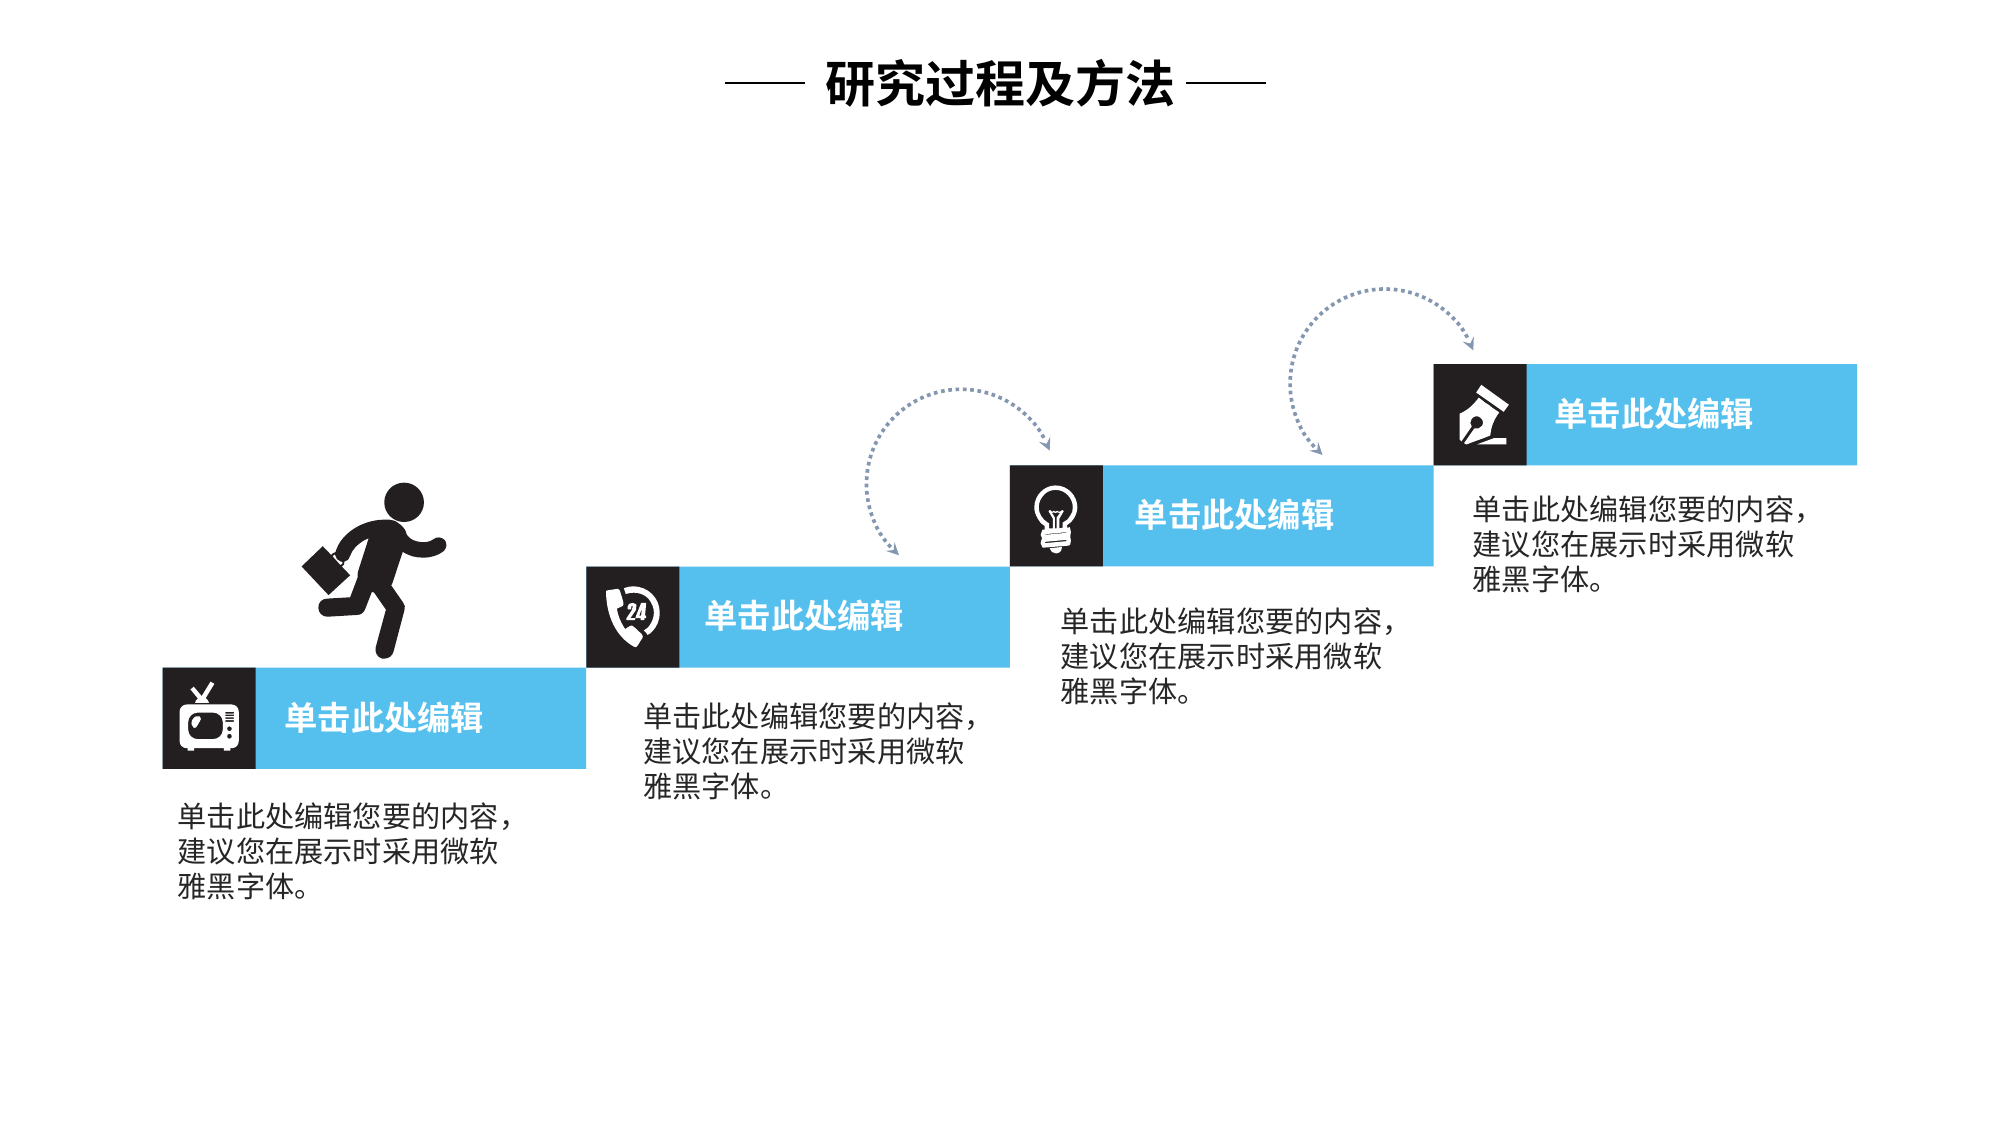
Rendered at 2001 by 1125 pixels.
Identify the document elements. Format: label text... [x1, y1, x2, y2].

text_box [1104, 464, 1435, 567]
text_box [623, 586, 660, 635]
text_box 单击此处编辑 [1120, 487, 1350, 542]
text_box [1528, 363, 1858, 466]
text_box 单击此处编辑 [1539, 385, 1770, 441]
text_box [1459, 397, 1500, 445]
text_box [162, 667, 257, 770]
text_box 单击此处编辑您要的内容，建议您在展示时采用微软雅黑字体。 [628, 691, 1005, 811]
text_box 单击此处编辑 [690, 588, 920, 643]
text_box [190, 681, 215, 703]
text_box [585, 565, 680, 669]
text_box [606, 588, 643, 648]
text_box [680, 565, 1011, 669]
text_box [1009, 464, 1104, 567]
text_box 单击此处编辑 [270, 689, 500, 745]
text_box 单击此处编辑您要的内容，建议您在展示时采用微软雅黑字体。 [1457, 483, 1835, 604]
text_box 单击此处编辑您要的内容，建议您在展示时采用微软雅黑字体。 [162, 790, 539, 911]
text_box [1289, 288, 1474, 455]
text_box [683, 45, 1317, 122]
text_box [179, 704, 239, 751]
text_box [257, 667, 587, 770]
text_box 单击此处编辑您要的内容，建议您在展示时采用微软雅黑字体。 [1045, 595, 1422, 716]
text_box [1433, 363, 1528, 466]
text_box [1476, 384, 1509, 412]
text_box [301, 482, 448, 659]
text_box [1034, 485, 1078, 554]
text_box [1476, 438, 1507, 445]
text_box [865, 388, 1051, 556]
